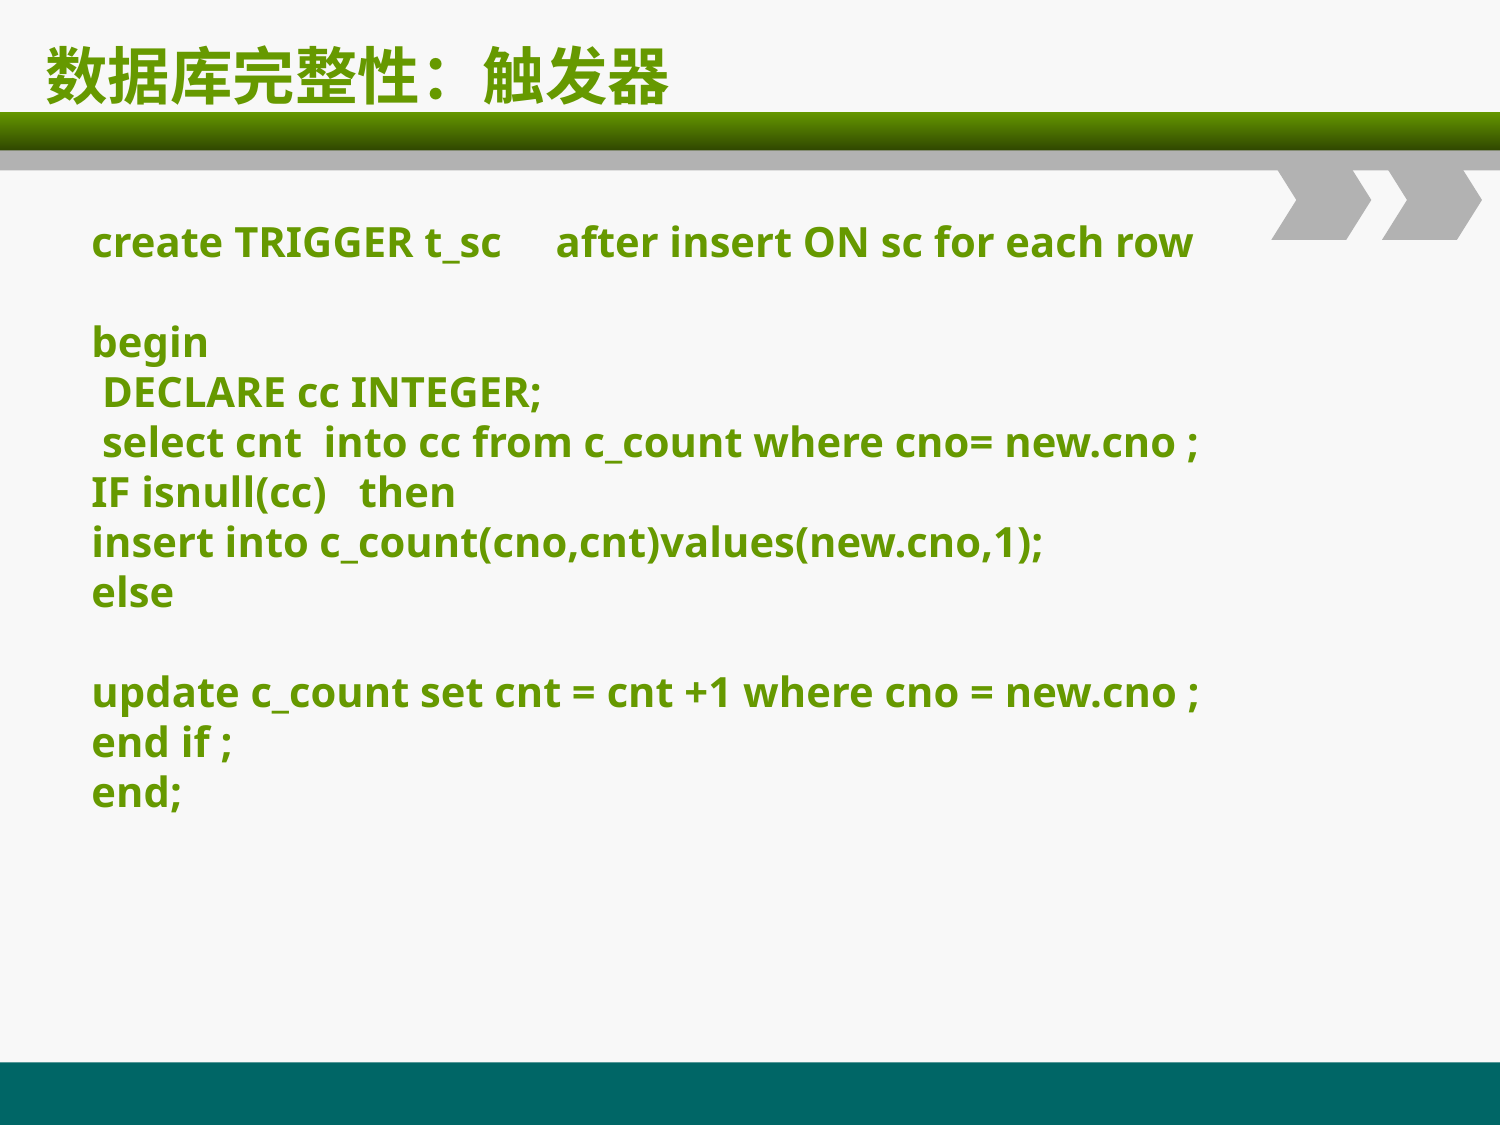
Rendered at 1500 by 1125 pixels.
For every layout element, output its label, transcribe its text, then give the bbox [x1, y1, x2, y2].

title 数据库完整性：触发器 [30, 24, 1463, 125]
text_box create TRIGGER t_sc after insert ON sc for each row begin DECLARE cc INTEGER; select cnt into cc from c_count where cno= new.cno ; IF isnull(cc) then insert into c_count(cno,cnt)values(new.cno,1); else update c_count set cnt = cnt +1 where cno = new.cno ; end if ; end; [76, 208, 1282, 823]
